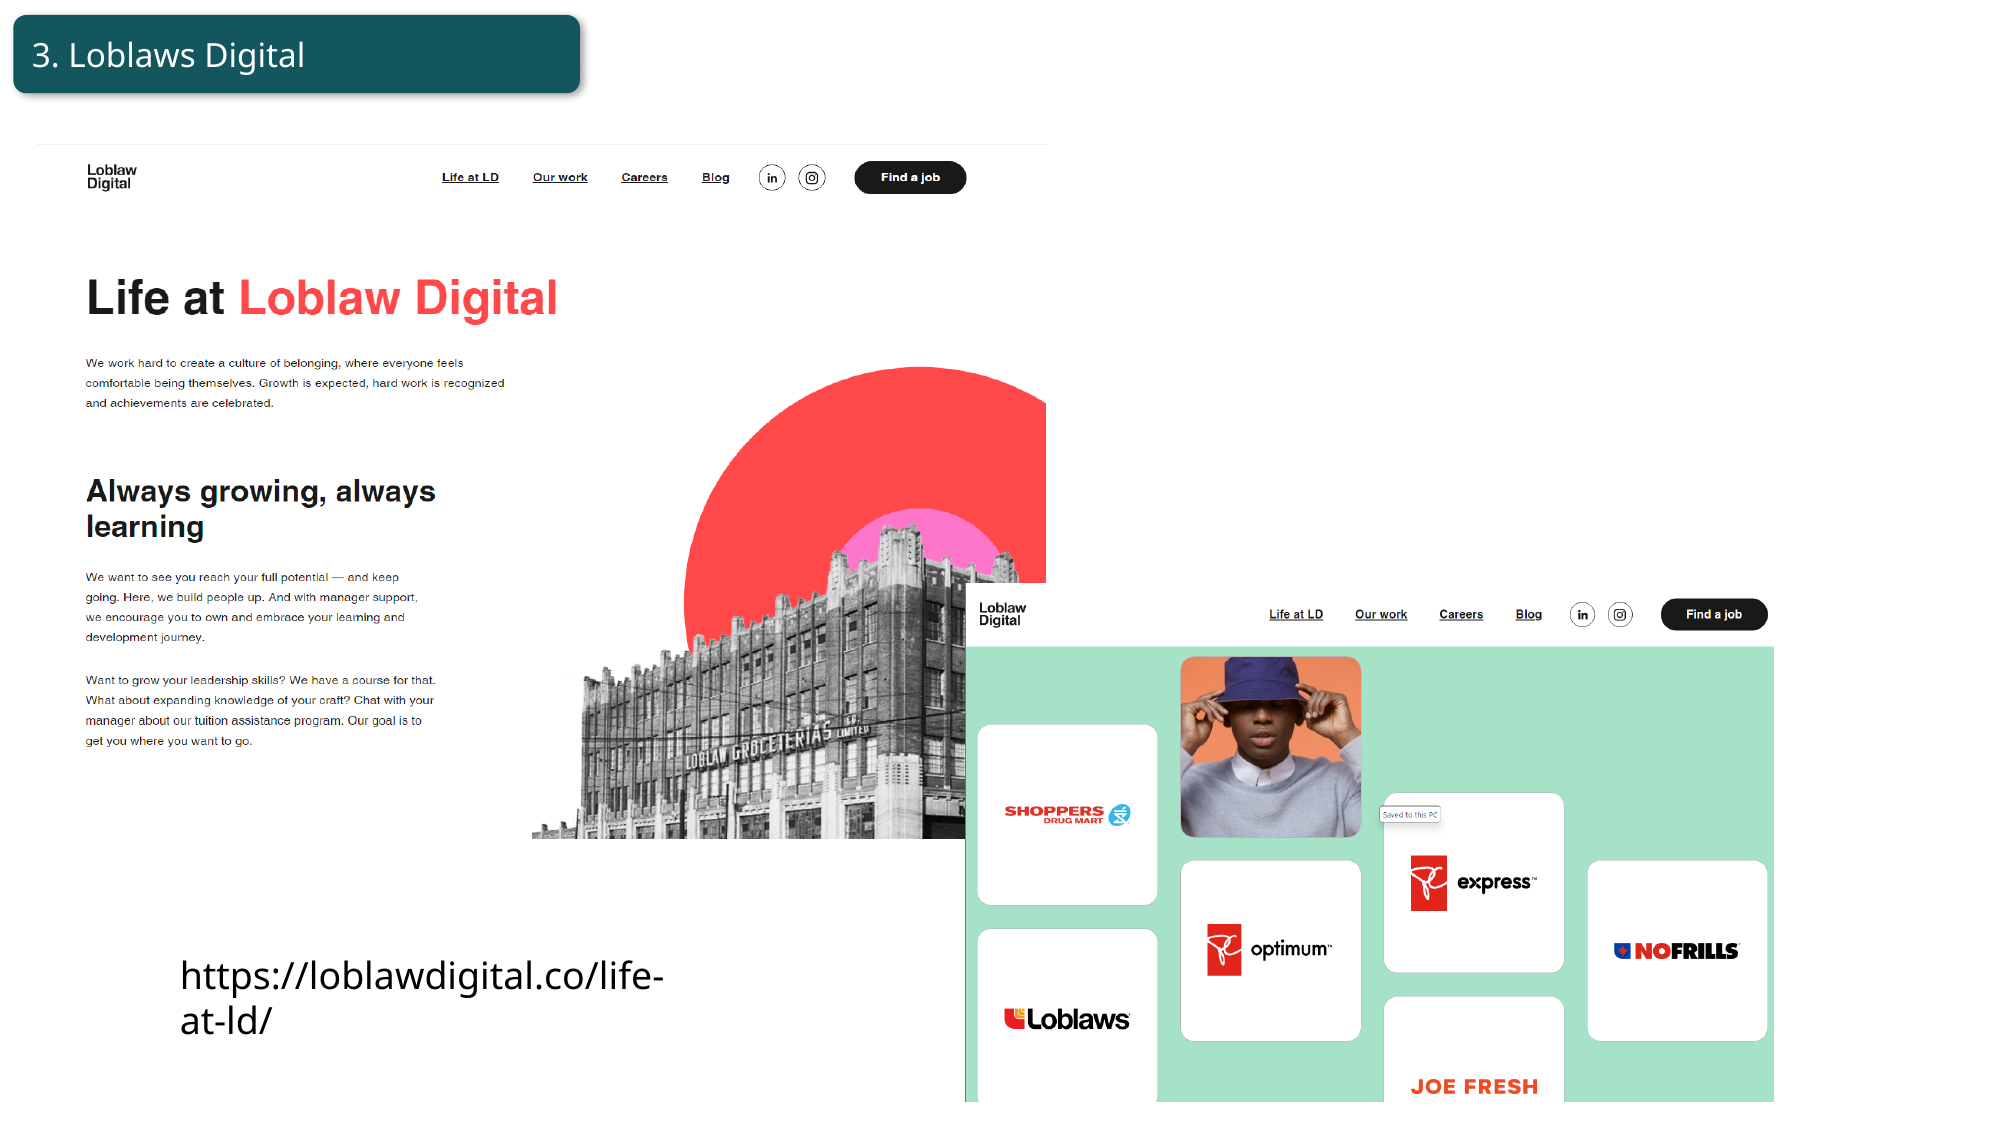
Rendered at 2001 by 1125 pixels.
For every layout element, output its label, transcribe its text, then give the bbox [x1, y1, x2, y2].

text_box 3. Loblaws Digital [11, 13, 582, 95]
picture [36, 140, 1774, 1102]
text_box https://loblawdigital.co/life-at-ld/ [165, 944, 705, 1050]
